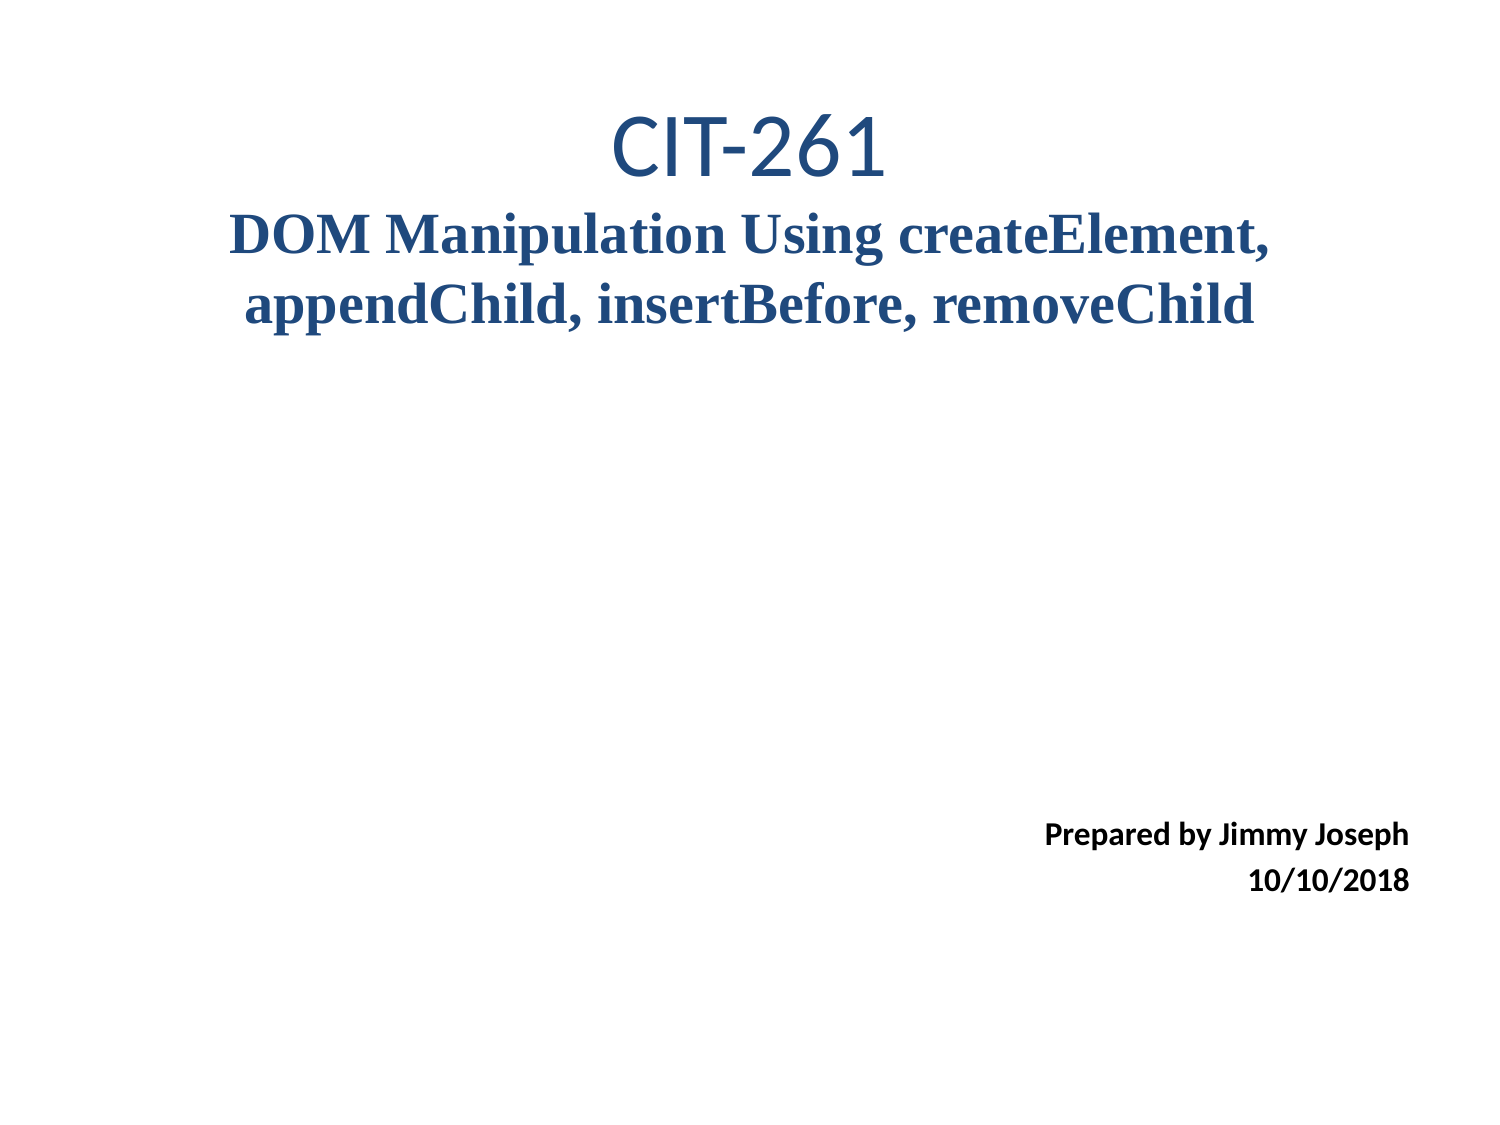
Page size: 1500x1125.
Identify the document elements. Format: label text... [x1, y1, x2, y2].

list Prepared by Jimmy Joseph 10/10/2018 [75, 437, 1425, 1005]
title CIT-261 DOM Manipulation Using createElement, appendChild, insertBefore, removeChild [75, 45, 1425, 375]
